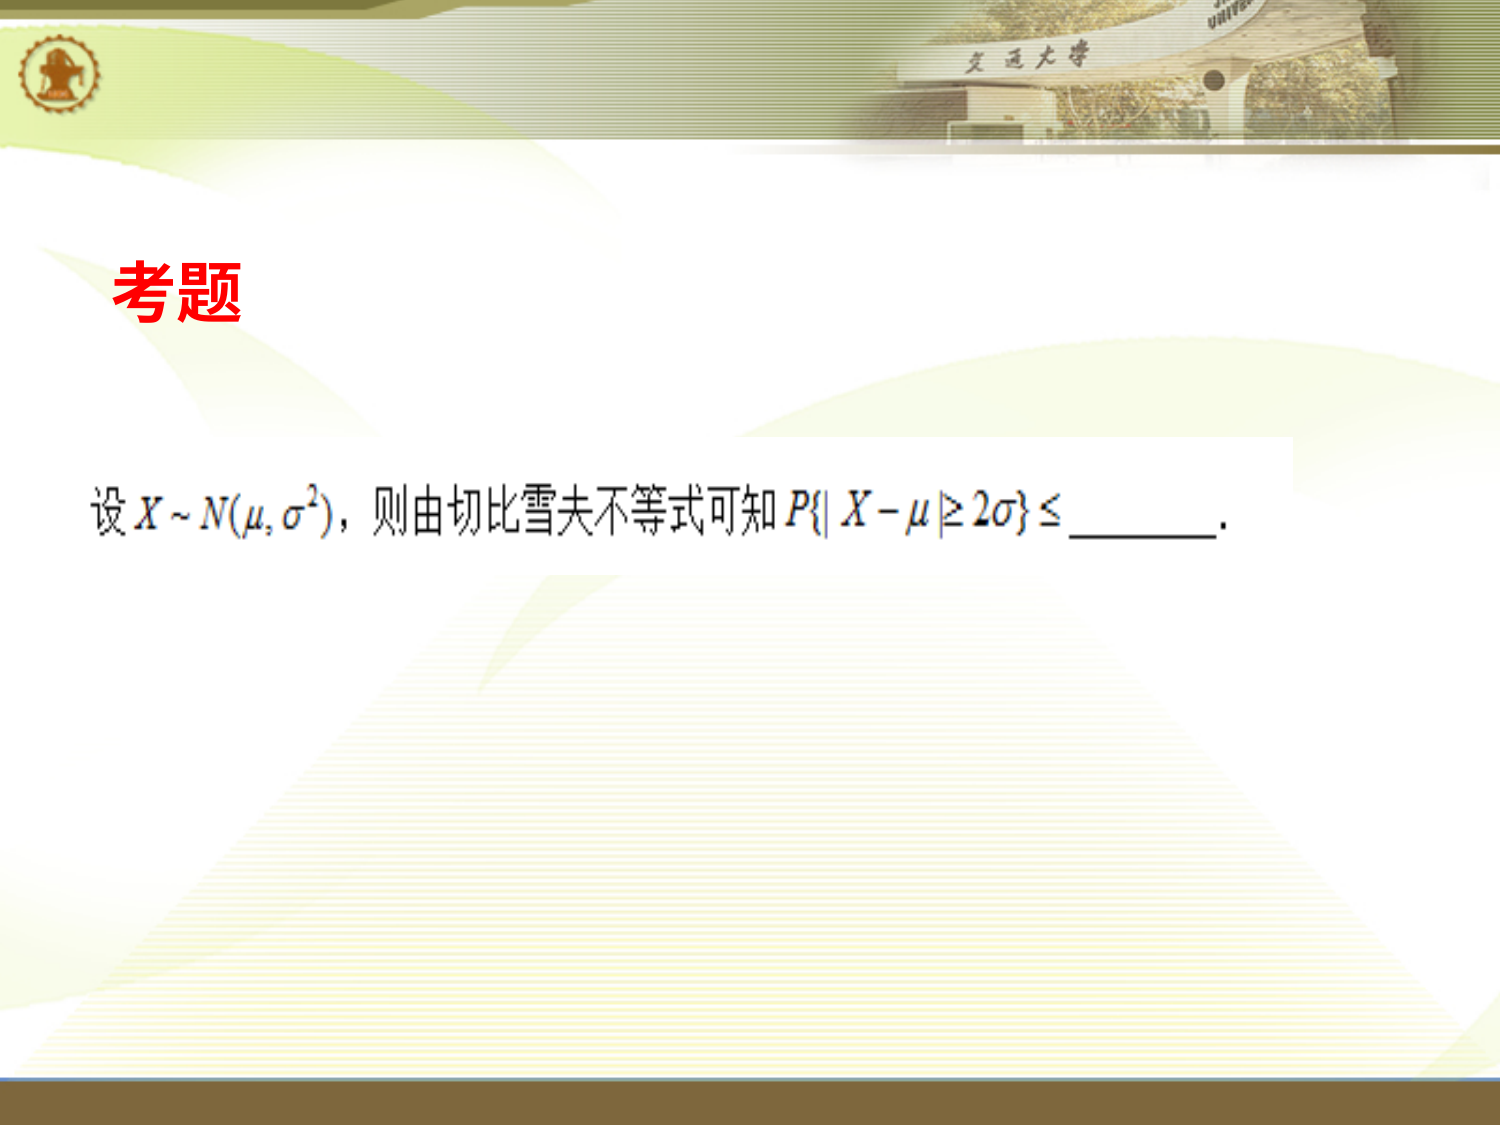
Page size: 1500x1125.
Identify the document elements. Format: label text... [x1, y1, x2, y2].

text_box 考题 [95, 243, 368, 338]
picture [0, 0, 1500, 1125]
